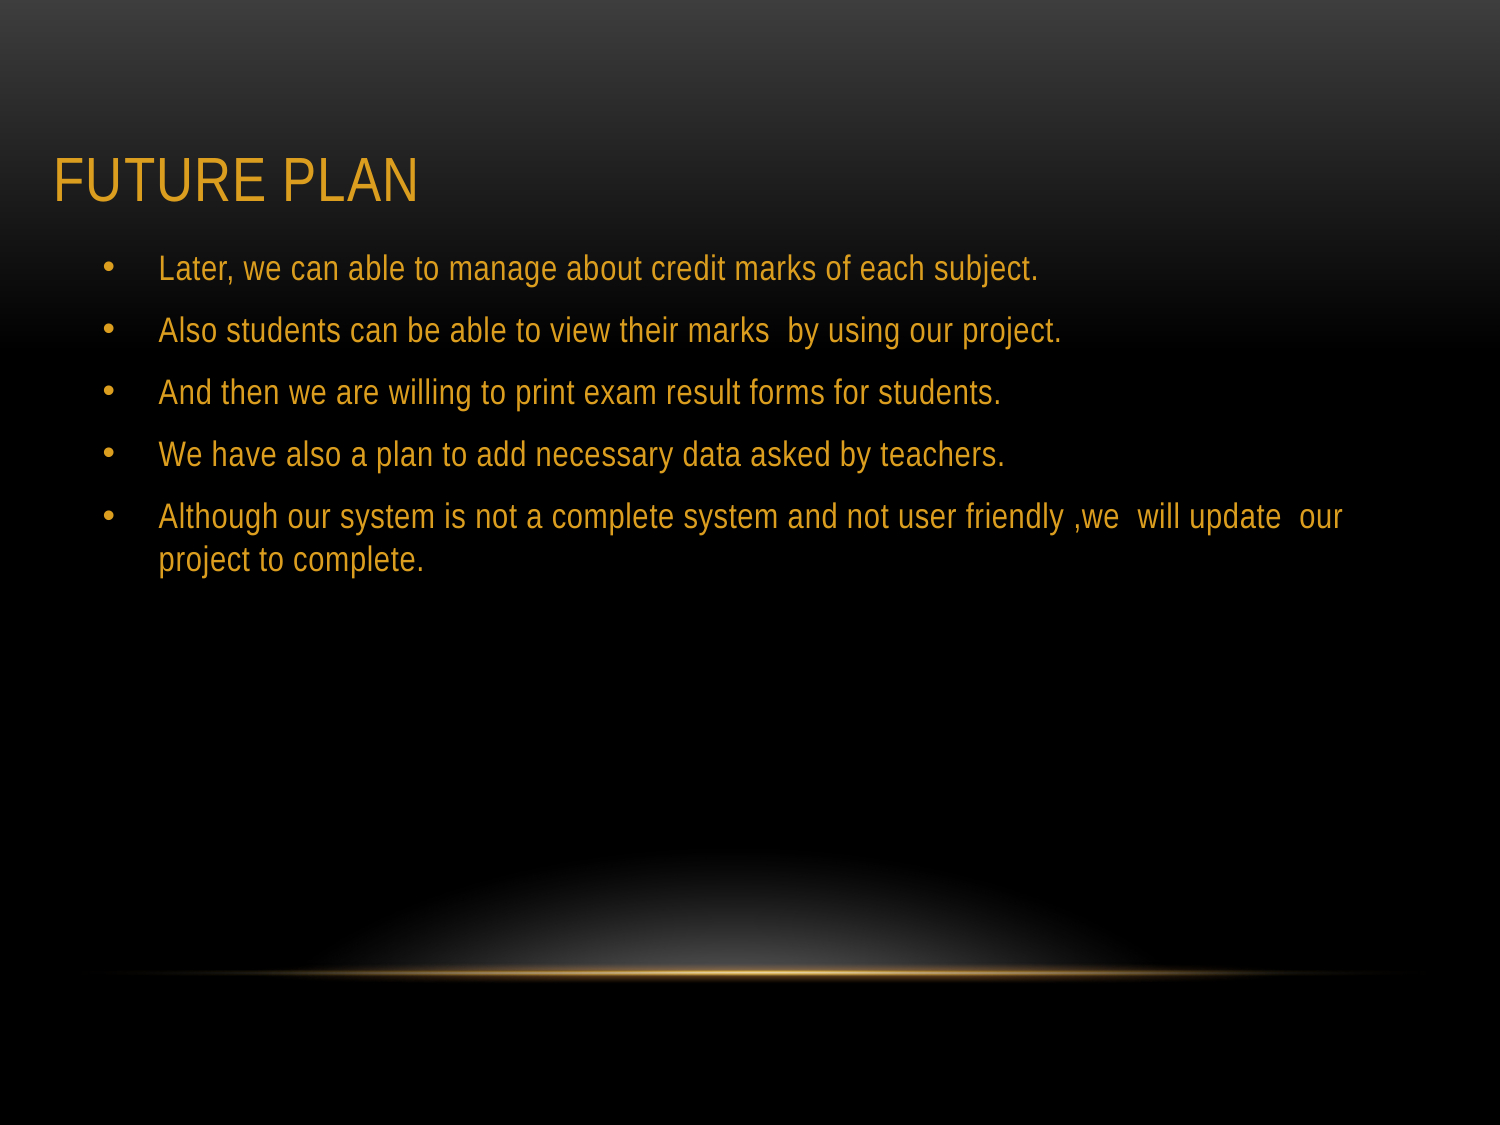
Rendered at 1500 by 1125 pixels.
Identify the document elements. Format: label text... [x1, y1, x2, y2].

picture [0, 0, 1500, 1125]
list Later, we can able to manage about credit marks of each subject. Also students can be able to view their marks by using our project. And then we are willing to print exam result forms for students. We have also a plan to add necessary data asked by teachers. Although our system is not a complete system and not user friendly ,we will update our project to complete. [87, 237, 1400, 1000]
title Future Plan [38, 34, 1339, 222]
